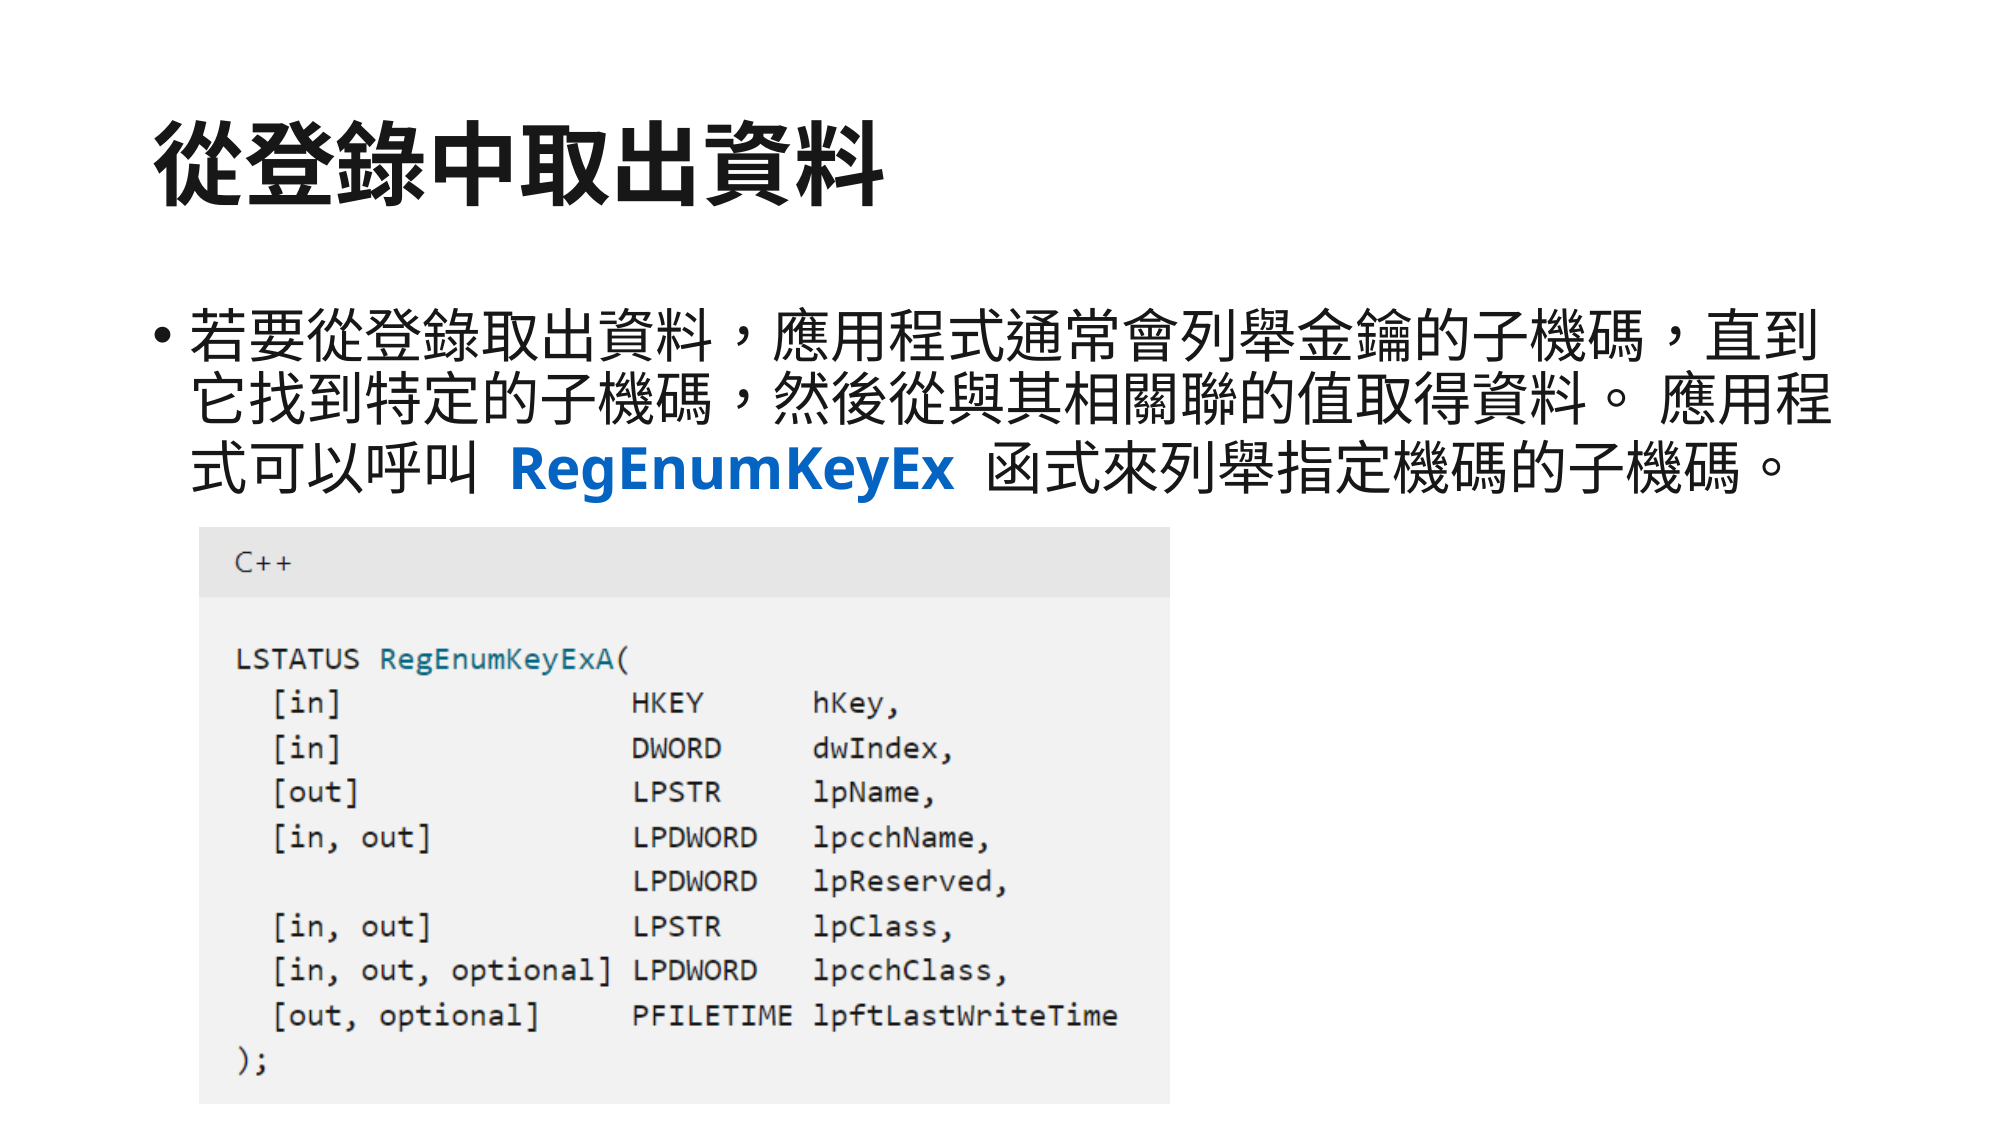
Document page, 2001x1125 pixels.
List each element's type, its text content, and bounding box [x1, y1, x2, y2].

title 從登錄中取出資料 [137, 59, 1863, 278]
list 若要從登錄取出資料，應用程式通常會列舉金鑰的子機碼，直到它找到特定的子機碼，然後從與其相關聯的值取得資料。 應用程式可以呼叫 RegEnumKeyEx 函式來列舉指定機碼的子機碼。 [137, 299, 1863, 1014]
picture [199, 526, 1170, 1104]
